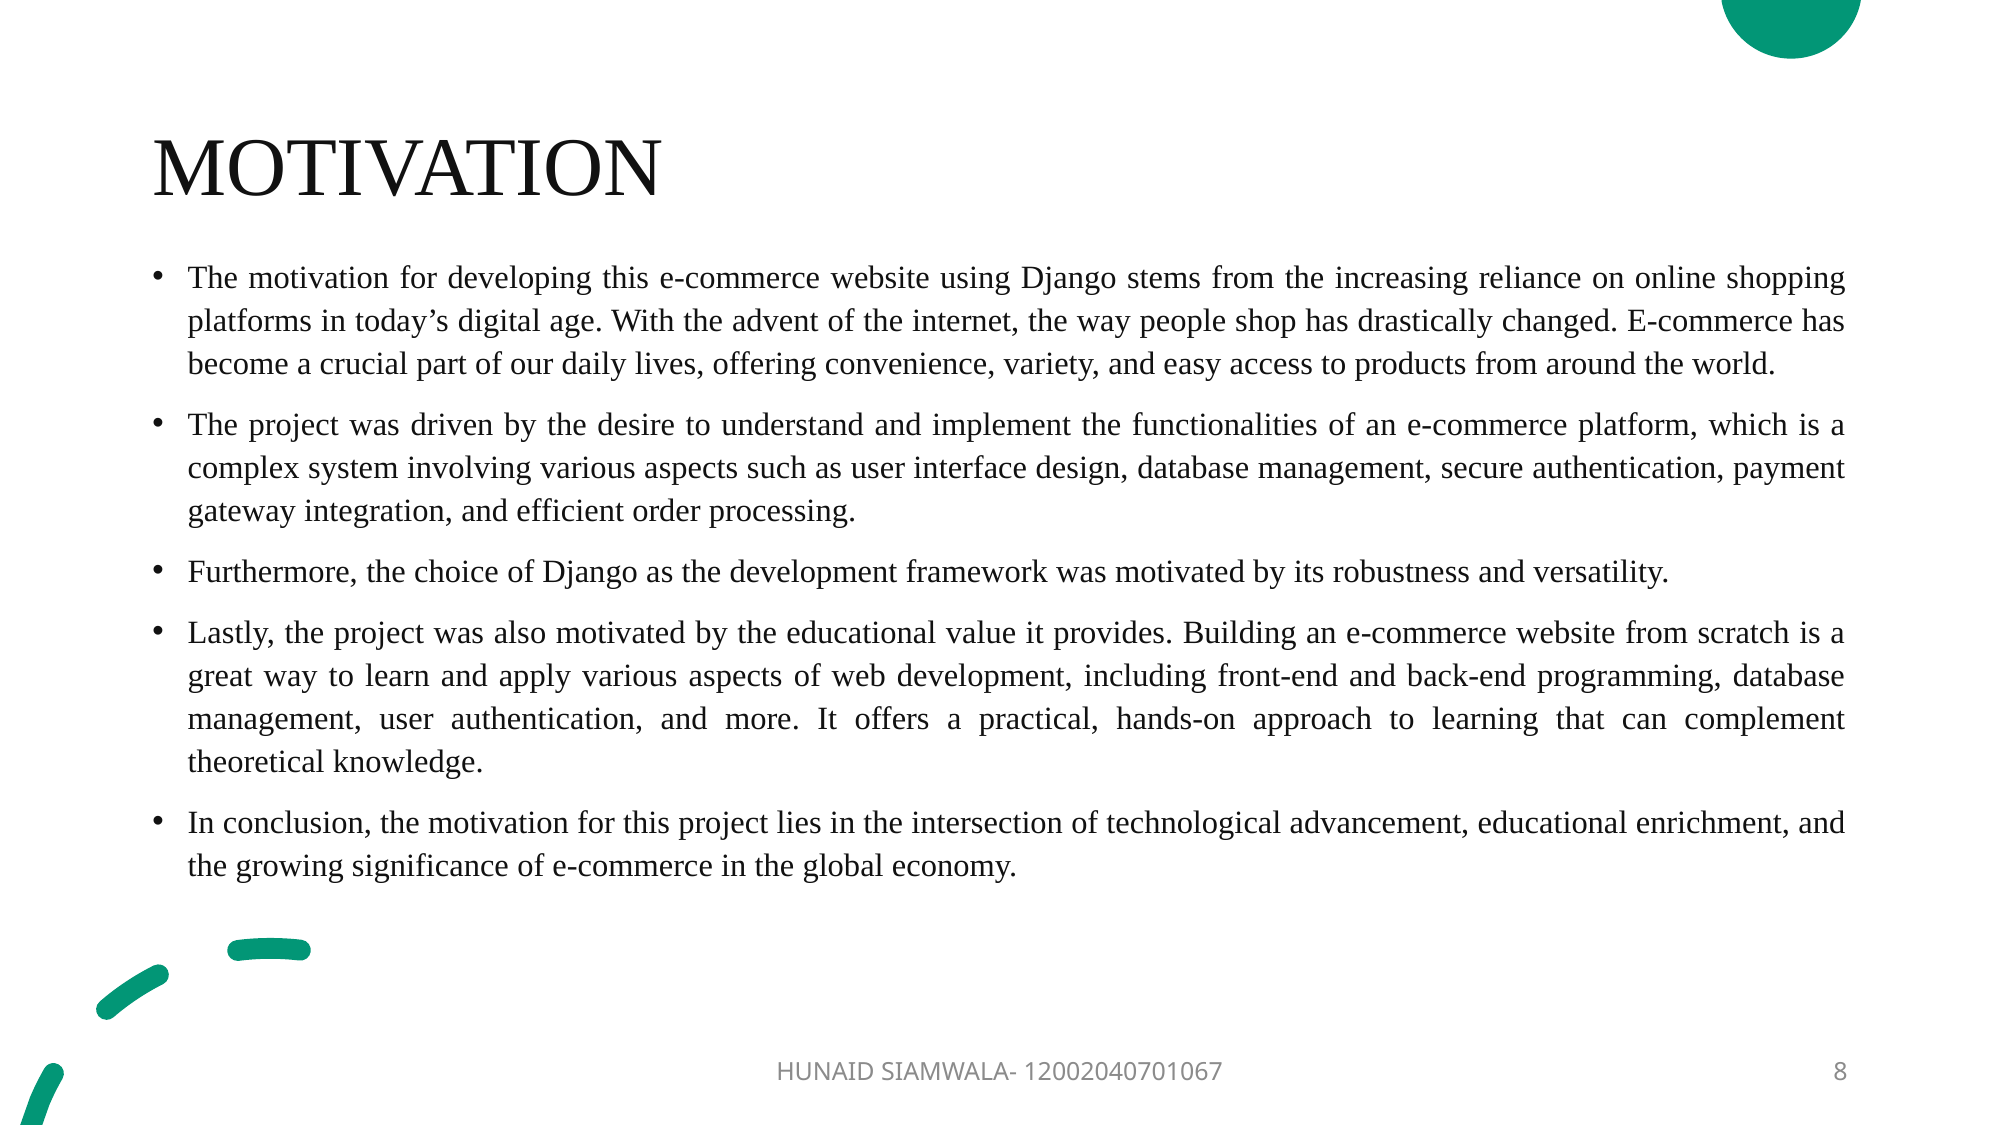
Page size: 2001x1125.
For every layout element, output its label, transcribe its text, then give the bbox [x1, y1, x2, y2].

list The motivation for developing this e-commerce website using Django stems from the increasing reliance on online shopping platforms in today’s digital age. With the advent of the internet, the way people shop has drastically changed. E-commerce has become a crucial part of our daily lives, offering convenience, variety, and easy access to products from around the world. The project was driven by the desire to understand and implement the functionalities of an e-commerce platform, which is a complex system involving various aspects such as user interface design, database management, secure authentication, payment gateway integration, and efficient order processing. Furthermore, the choice of Django as the development framework was motivated by its robustness and versatility. Lastly, the project was also motivated by the educational value it provides. Building an e-commerce website from scratch is a great way to learn and apply various aspects of web development, including front-end and back-end programming, database management, user authentication, and more. It offers a practical, hands-on approach to learning that can complement theoretical knowledge. In conclusion, the motivation for this project lies in the intersection of technological advancement, educational enrichment, and the growing significance of e-commerce in the global economy. [137, 244, 1863, 939]
title MOTIVATION [137, 59, 1863, 244]
slide_number 8 [1412, 1042, 1863, 1103]
footer HUNAID SIAMWALA- 12002040701067 [662, 1042, 1338, 1103]
